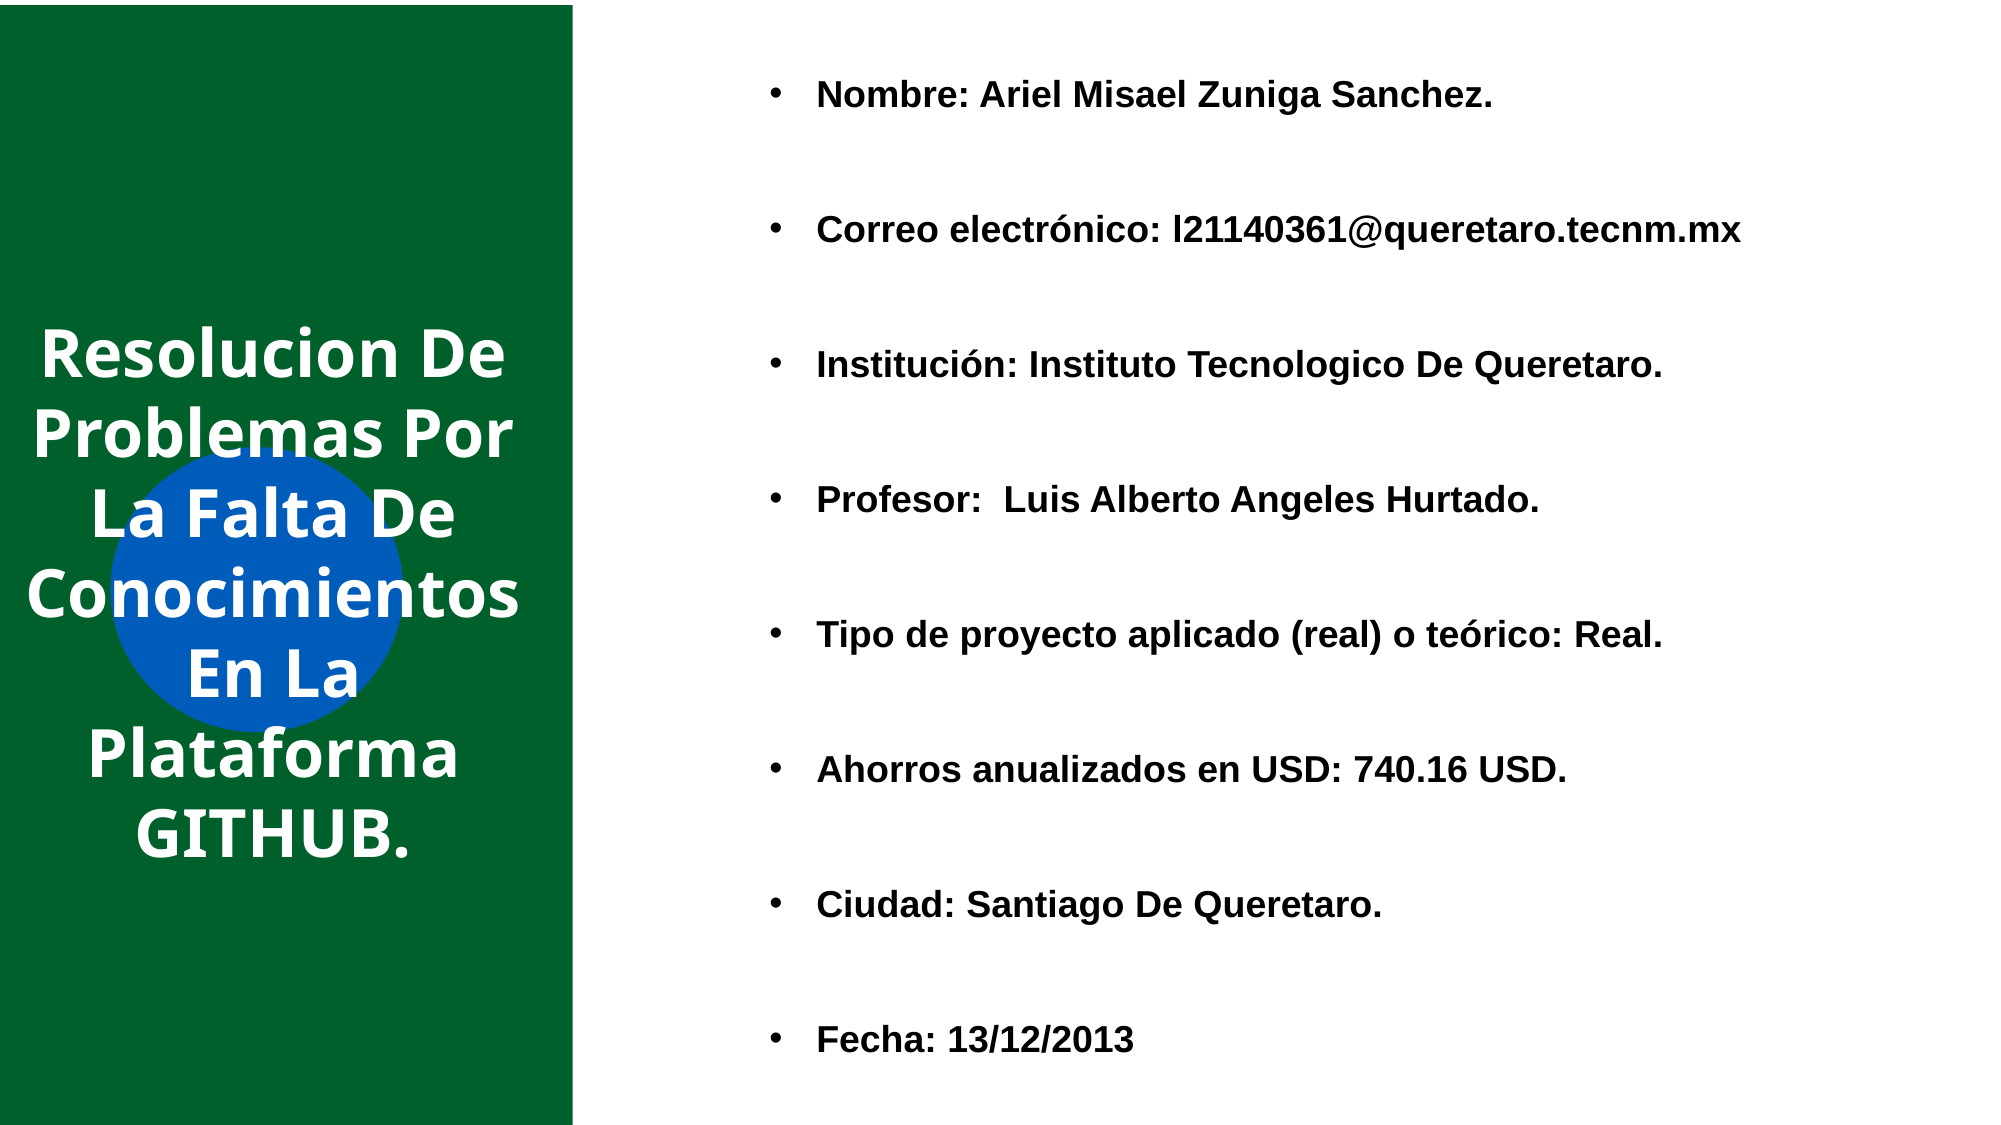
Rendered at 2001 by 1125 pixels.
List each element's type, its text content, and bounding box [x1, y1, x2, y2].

text_box Nombre: Ariel Misael Zuniga Sanchez. Correo electrónico: l21140361@queretaro.tecnm.mx Institución: Instituto Tecnologico De Queretaro. Profesor: Luis Alberto Angeles Hurtado. Tipo de proyecto aplicado (real) o teórico: Real. Ahorros anualizados en USD: 740.16 USD. Ciudad: Santiago De Queretaro. Fecha: 13/12/2013 [754, 62, 1777, 1067]
text_box [0, 5, 573, 1125]
title Resolucion De Problemas Por La Falta De Conocimientos En La Plataforma GITHUB. [0, 308, 546, 871]
